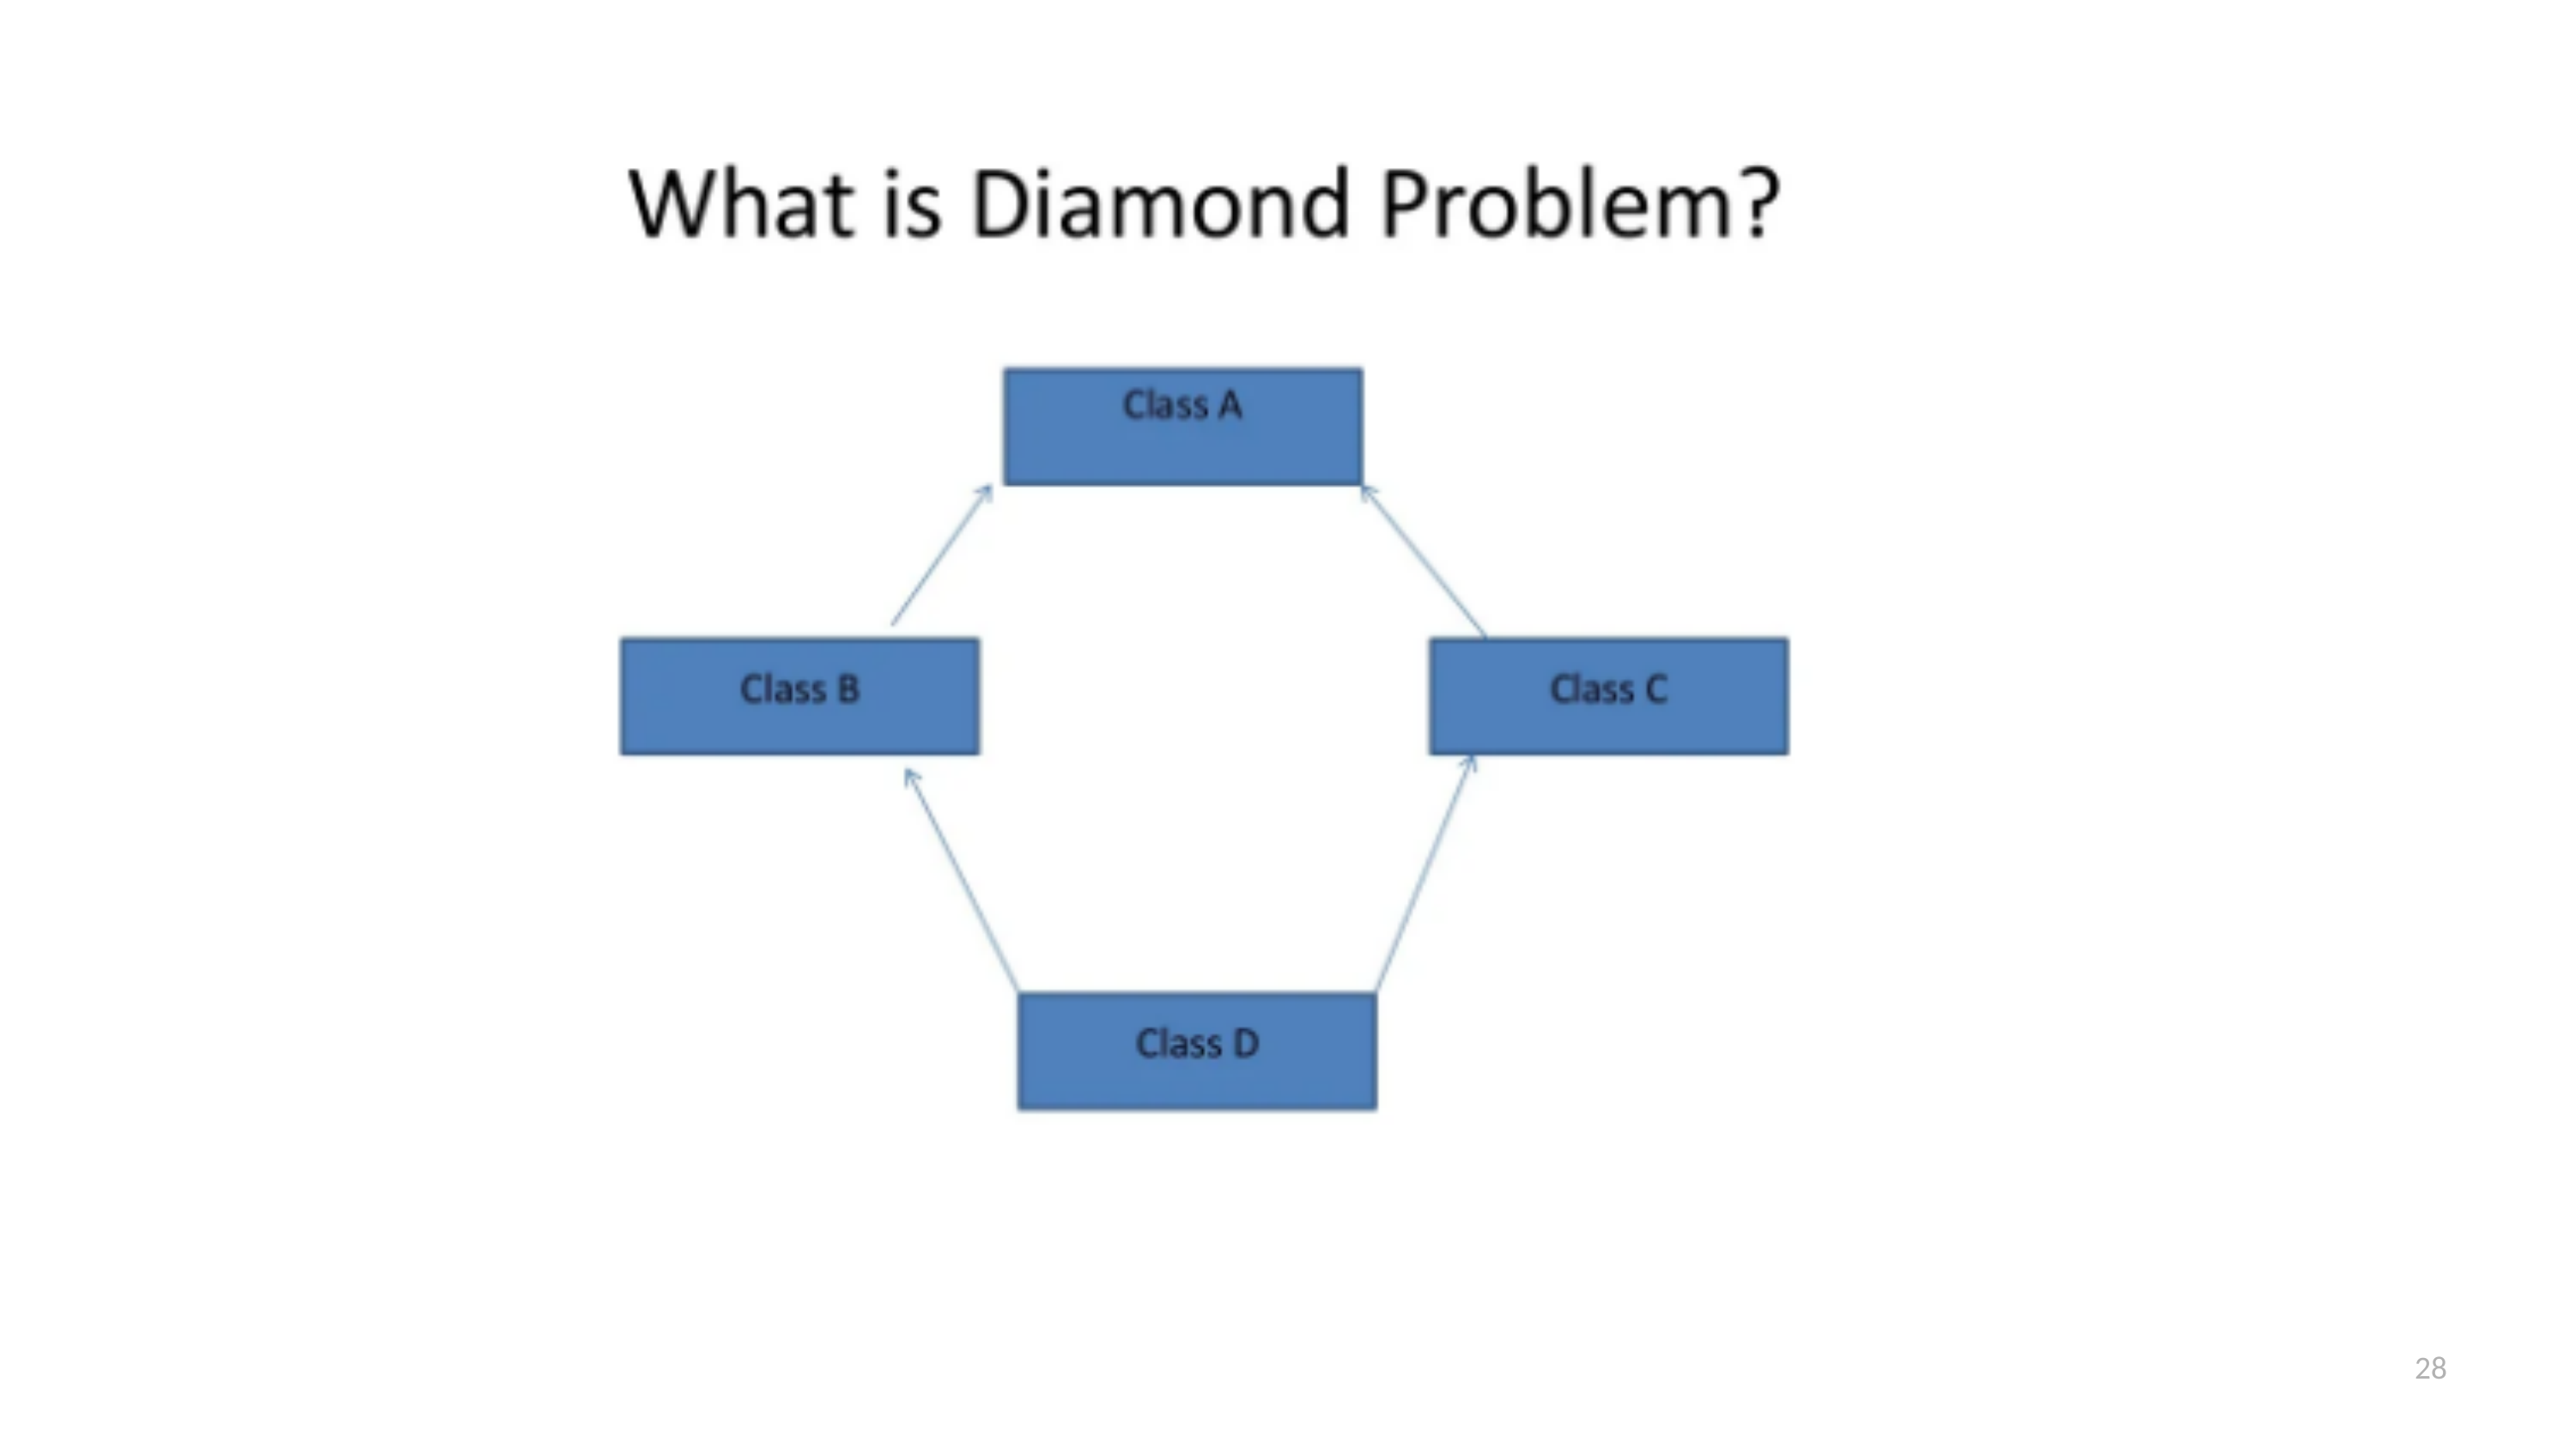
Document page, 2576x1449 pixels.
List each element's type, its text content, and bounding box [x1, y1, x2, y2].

picture [493, 47, 2126, 1251]
slide_number 28 [1855, 1347, 2447, 1420]
